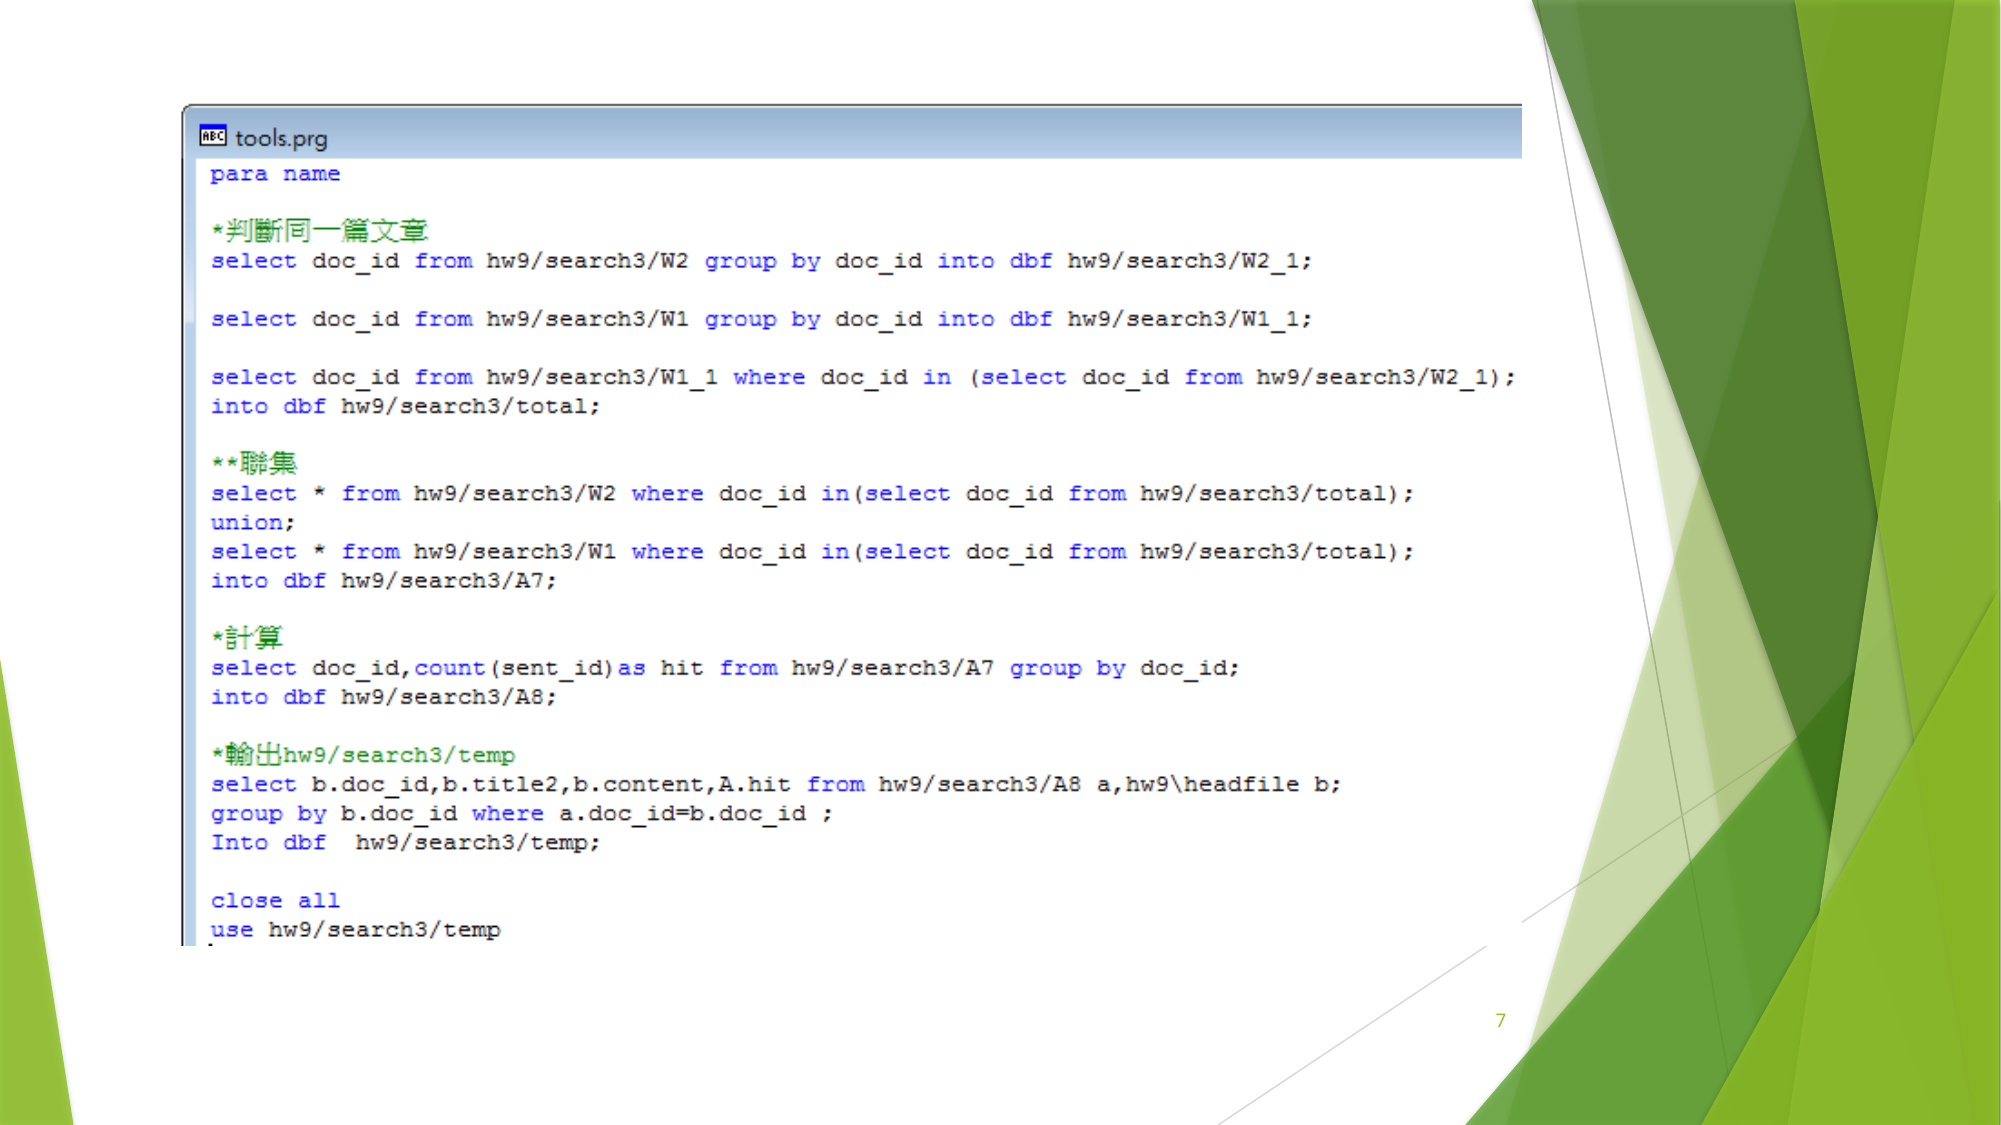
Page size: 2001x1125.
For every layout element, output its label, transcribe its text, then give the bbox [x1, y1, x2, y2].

slide_number 7 [1409, 991, 1522, 1051]
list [180, 99, 1522, 946]
